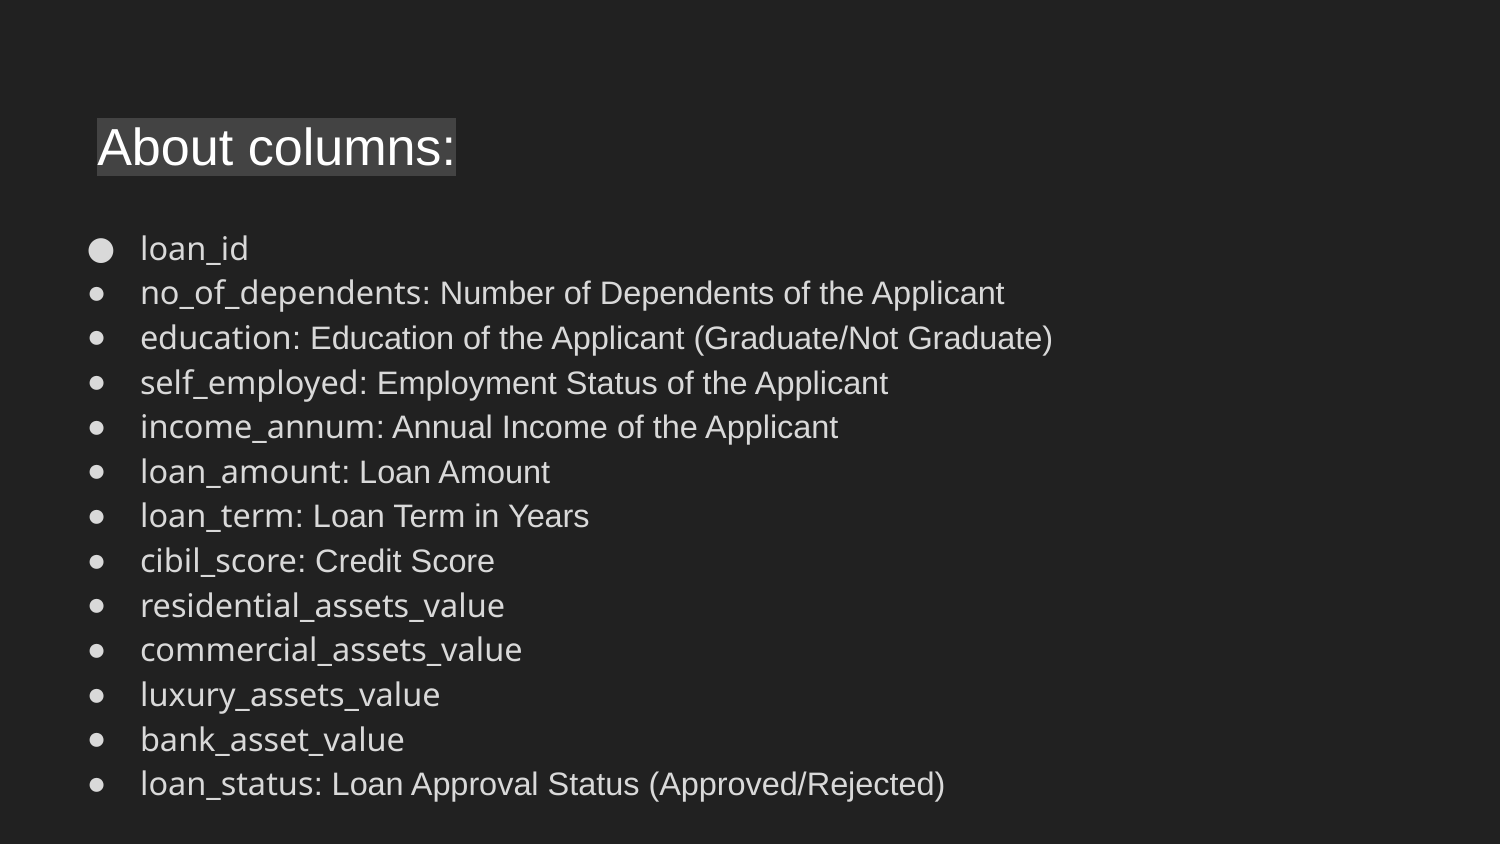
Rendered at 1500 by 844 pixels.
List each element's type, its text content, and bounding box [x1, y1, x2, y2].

list loan_id no_of_dependents: Number of Dependents of the Applicant education: Education of the Applicant (Graduate/Not Graduate) self_employed: Employment Status of the Applicant income_annum: Annual Income of the Applicant loan_amount: Loan Amount loan_term: Loan Term in Years cibil_score: Credit Score residential_assets_value commercial_assets_value luxury_assets_value bank_asset_value loan_status: Loan Approval Status (Approved/Rejected) [51, 189, 1449, 820]
title About columns: [51, 72, 1449, 167]
